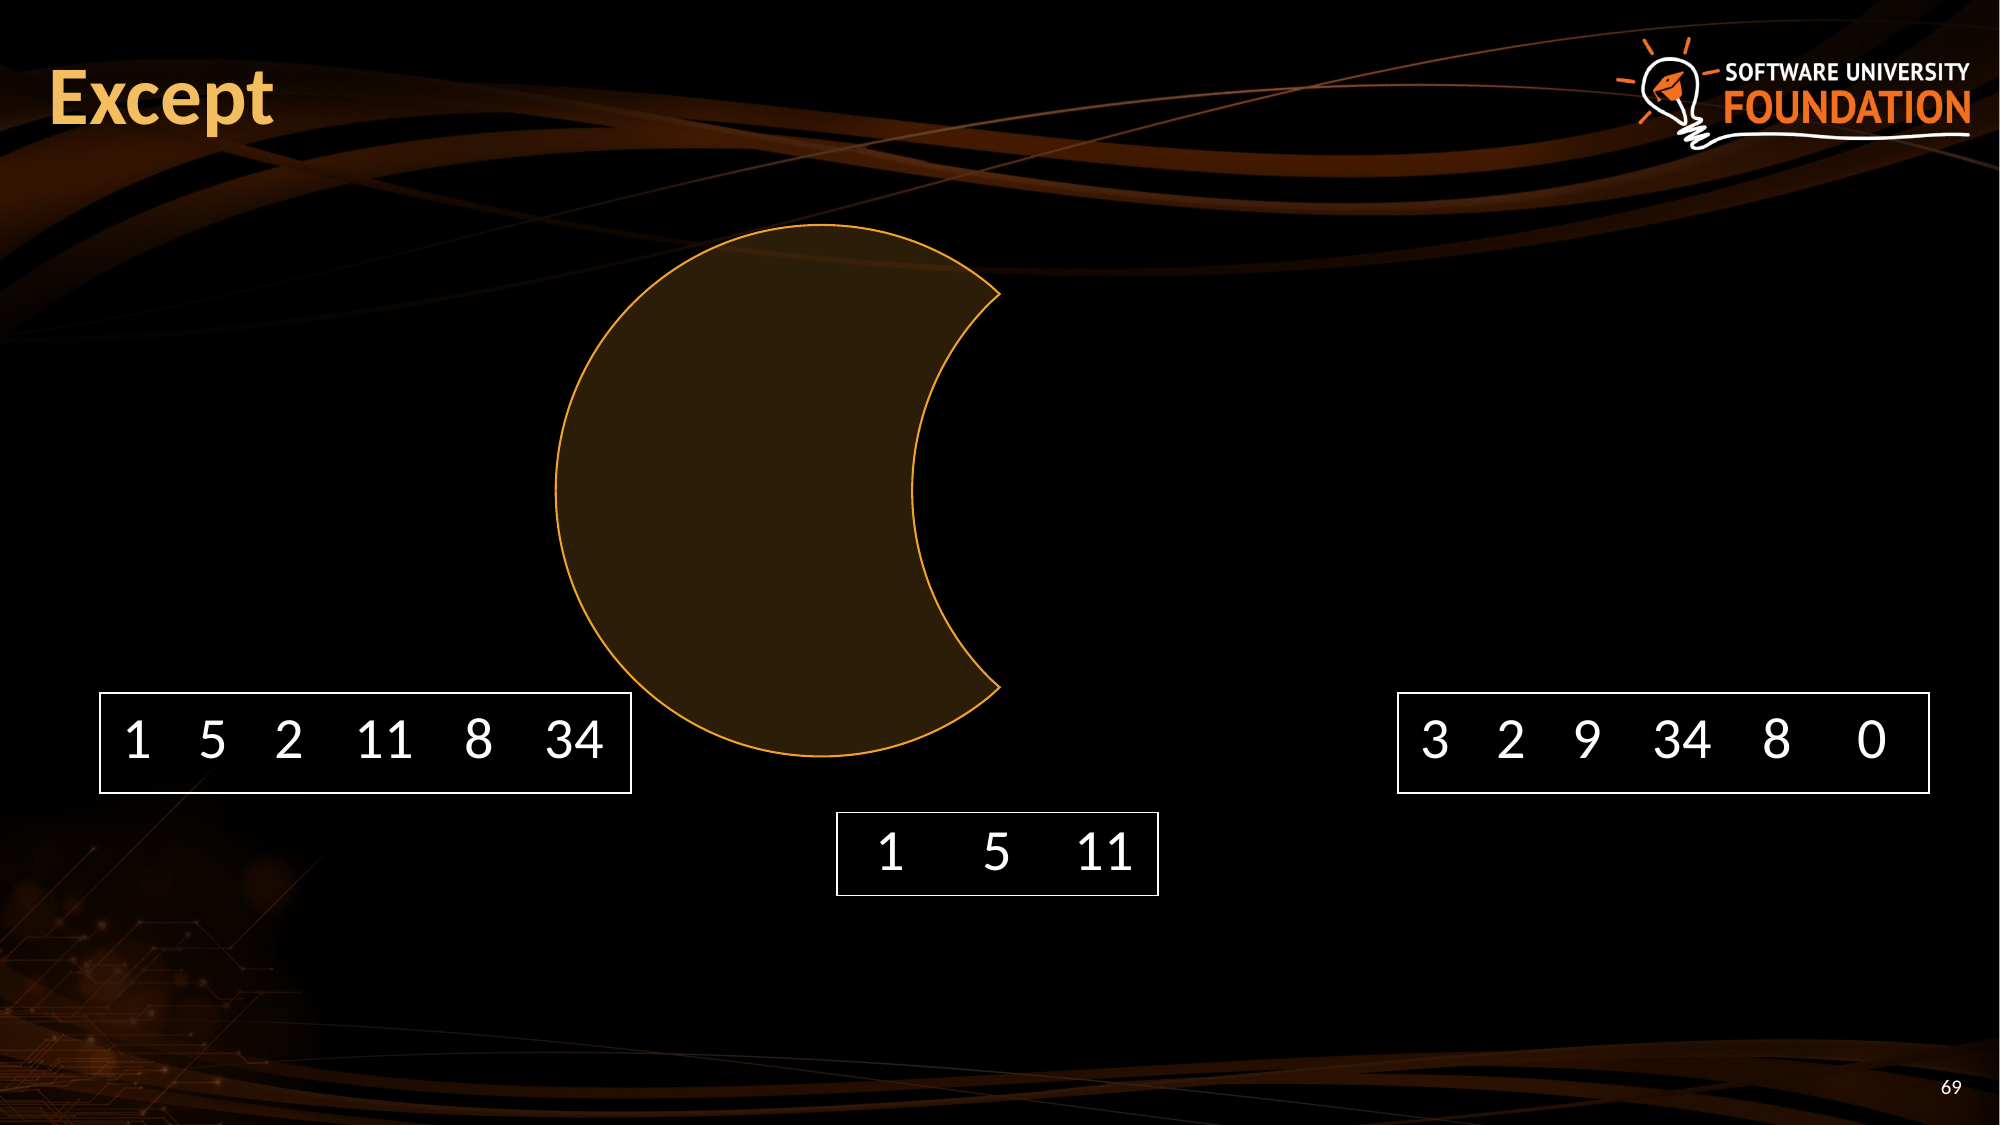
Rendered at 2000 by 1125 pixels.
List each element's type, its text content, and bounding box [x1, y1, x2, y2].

table_header 5 [176, 694, 252, 792]
text_box [554, 223, 1002, 758]
title Except [30, 6, 1602, 189]
table_header 8 [441, 694, 517, 792]
table_header 1 [838, 813, 944, 895]
table_header 11 [1051, 813, 1157, 895]
table_header 8 [1739, 694, 1815, 792]
slide_number 69 [1897, 1070, 1968, 1103]
table_header 1 [101, 694, 176, 792]
table_header 2 [252, 694, 327, 792]
table_header 11 [327, 694, 441, 792]
table_header 34 [517, 694, 630, 792]
table_header 2 [1474, 694, 1549, 792]
picture [0, 0, 2000, 1125]
table_header 0 [1815, 694, 1928, 792]
table_header 34 [1625, 694, 1739, 792]
table_header 9 [1549, 694, 1625, 792]
table_header 5 [944, 813, 1051, 895]
table_header 3 [1399, 694, 1474, 792]
